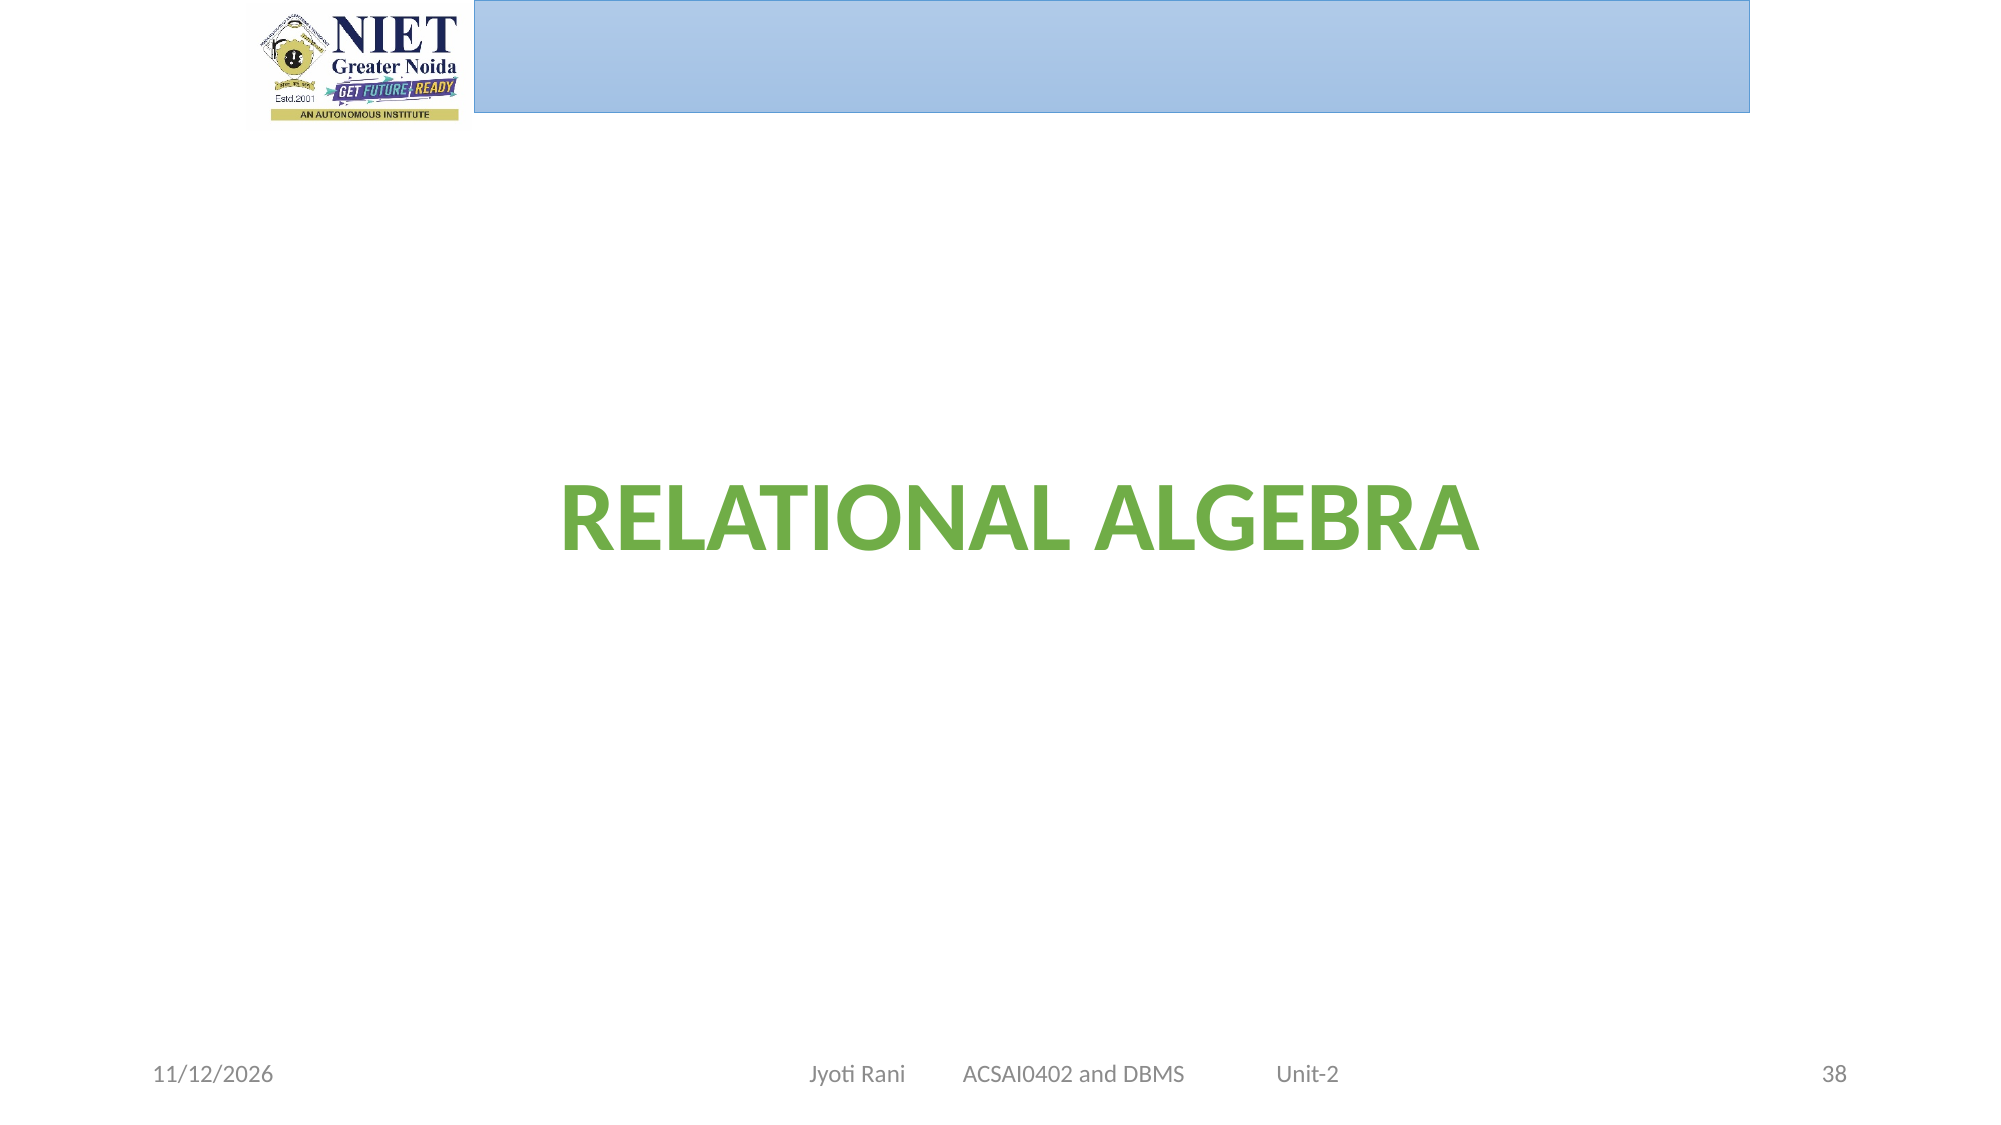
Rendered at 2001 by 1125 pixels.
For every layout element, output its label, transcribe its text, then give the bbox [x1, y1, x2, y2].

slide_number 38 [1412, 1042, 1863, 1103]
picture [246, 3, 472, 131]
footer Jyoti Rani ACSAI0402 and DBMS Unit-2 [662, 1042, 1412, 1103]
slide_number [137, 1042, 588, 1103]
list RELATIONAL ALGEBRA [337, 187, 1688, 1050]
text_box [474, 0, 1750, 113]
